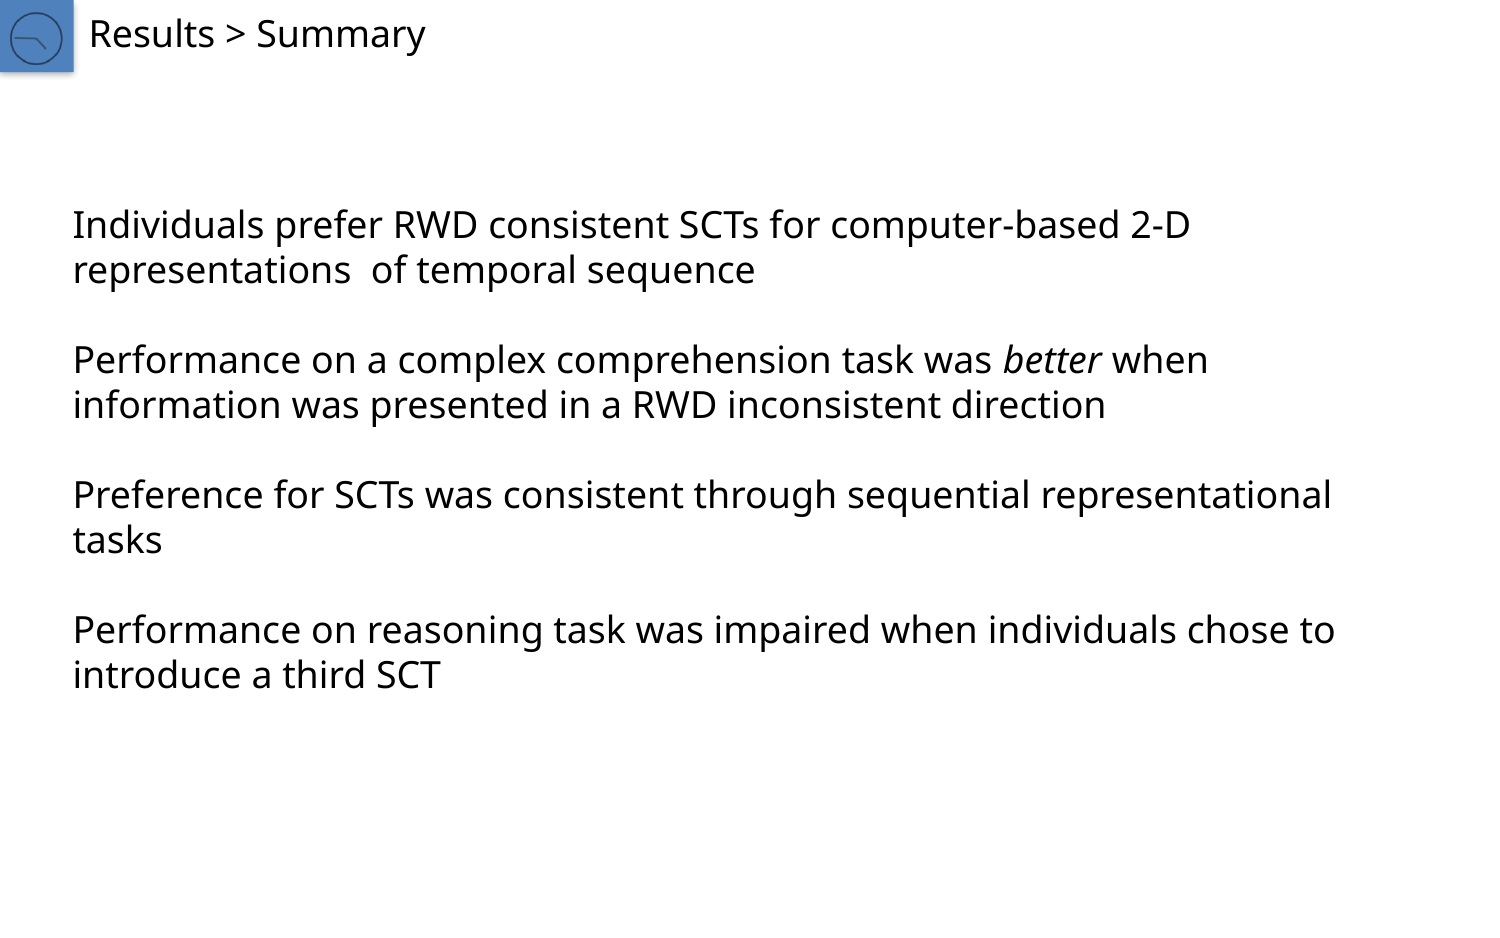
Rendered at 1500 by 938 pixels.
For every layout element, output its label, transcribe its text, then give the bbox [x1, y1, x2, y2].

text_box Individuals prefer RWD consistent SCTs for computer-based 2-D representations of temporal sequence Performance on a complex comprehension task was better when information was presented in a RWD inconsistent direction Preference for SCTs was consistent through sequential representational tasks Performance on reasoning task was impaired when individuals chose to introduce a third SCT [57, 193, 1363, 704]
text_box Results > Summary [78, 3, 738, 63]
picture [0, 0, 74, 73]
